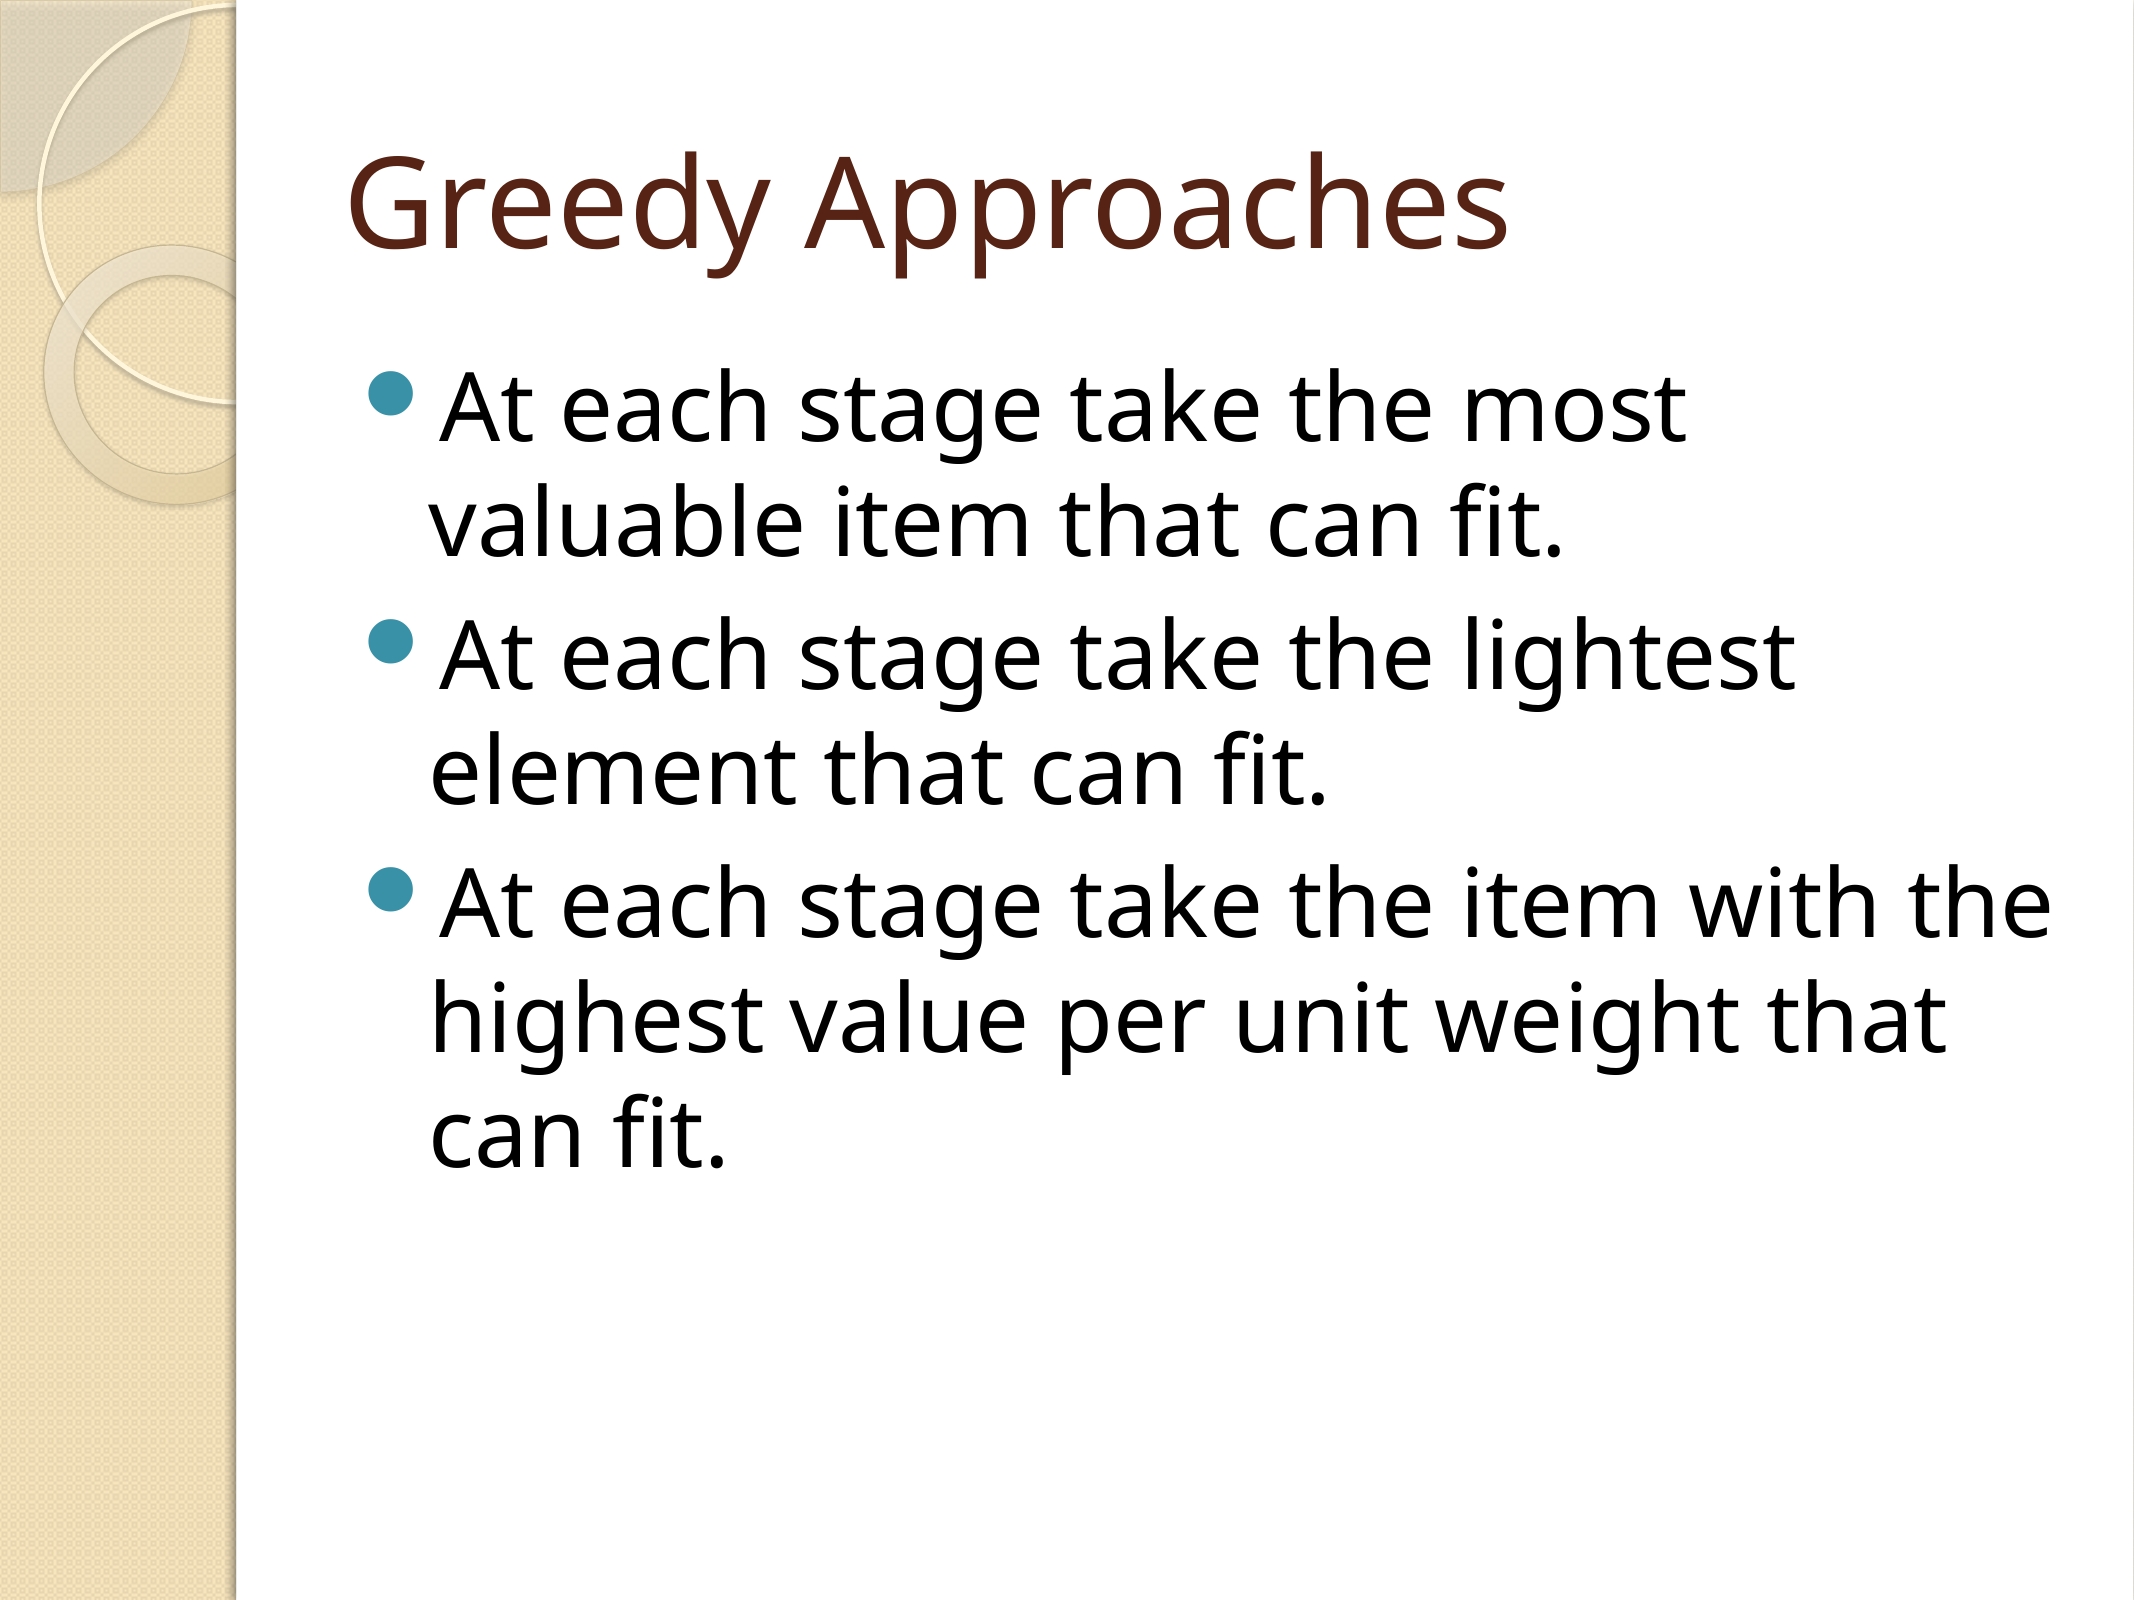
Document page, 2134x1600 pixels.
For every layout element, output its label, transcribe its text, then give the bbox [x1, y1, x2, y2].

list At each stage take the most valuable item that can fit. At each stage take the lightest element that can fit. At each stage take the item with the highest value per unit weight that can fit. [334, 337, 2085, 1458]
title Greedy Approaches [334, 64, 2085, 331]
